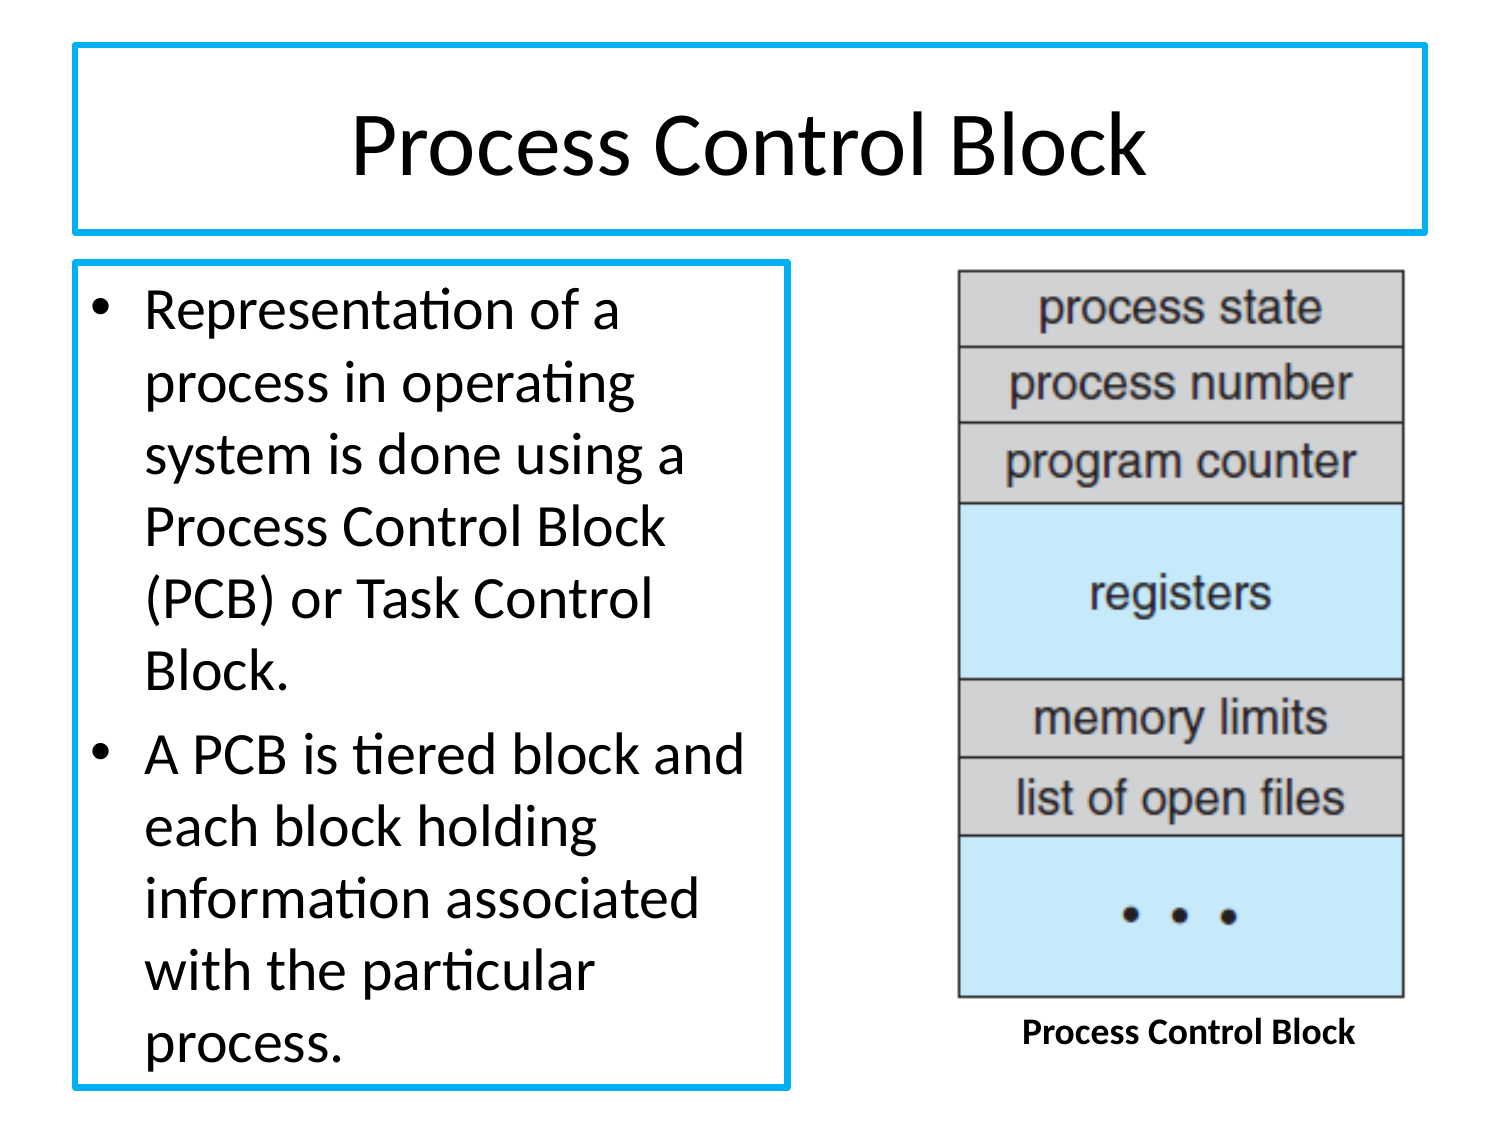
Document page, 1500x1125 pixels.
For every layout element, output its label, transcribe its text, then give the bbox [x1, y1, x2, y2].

text_box Process Control Block [1007, 1019, 1372, 1060]
picture [945, 262, 1434, 1011]
title Process Control Block [75, 45, 1425, 233]
list Representation of a process in operating system is done using a Process Control Block (PCB) or Task Control Block. A PCB is tiered block and each block holding information associated with the particular process. [75, 262, 788, 1088]
